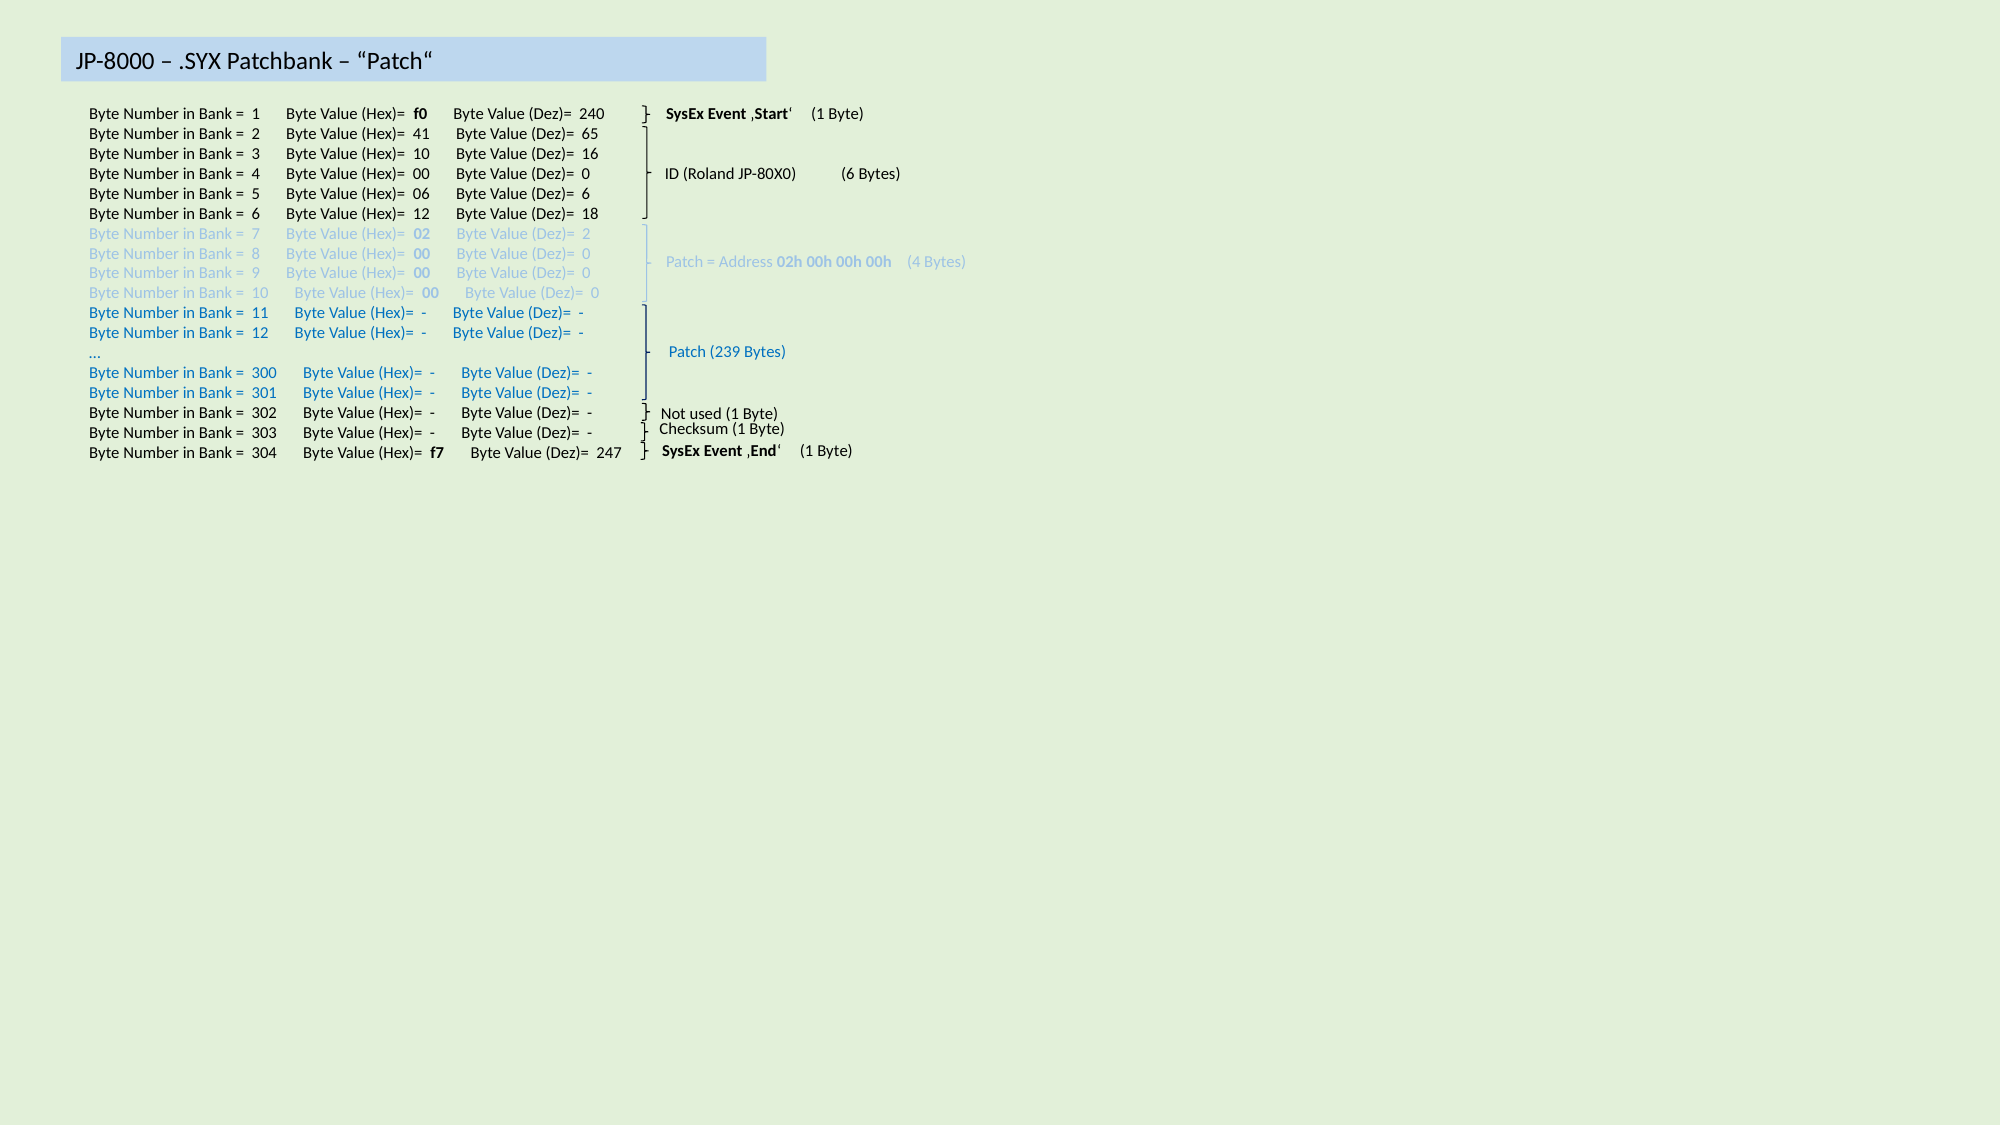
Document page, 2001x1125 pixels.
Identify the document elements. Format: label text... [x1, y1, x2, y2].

text_box Byte Number in Bank = 1 Byte Value (Hex)= f0 Byte Value (Dez)= 240 Byte Number in Bank = 2 Byte Value (Hex)= 41 Byte Value (Dez)= 65 Byte Number in Bank = 3 Byte Value (Hex)= 10 Byte Value (Dez)= 16 Byte Number in Bank = 4 Byte Value (Hex)= 00 Byte Value (Dez)= 0 Byte Number in Bank = 5 Byte Value (Hex)= 06 Byte Value (Dez)= 6 Byte Number in Bank = 6 Byte Value (Hex)= 12 Byte Value (Dez)= 18 Byte Number in Bank = 7 Byte Value (Hex)= 02 Byte Value (Dez)= 2 Byte Number in Bank = 8 Byte Value (Hex)= 00 Byte Value (Dez)= 0 Byte Number in Bank = 9 Byte Value (Hex)= 00 Byte Value (Dez)= 0 Byte Number in Bank = 10 Byte Value (Hex)= 00 Byte Value (Dez)= 0 Byte Number in Bank = 11 Byte Value (Hex)= - Byte Value (Dez)= - Byte Number in Bank = 12 Byte Value (Hex)= - Byte Value (Dez)= - … Byte Number in Bank = 300 Byte Value (Hex)= - Byte Value (Dez)= - Byte Number in Bank = 301 Byte Value (Hex)= - Byte Value (Dez)= - Byte Number in Bank = 302 Byte Value (Hex)= - Byte Value (Dez)= - Byte Number in Bank = 303 Byte Value (Hex)= - Byte Value (Dez)= - Byte Number in Bank = 304 Byte Value (Hex)= f7 Byte Value (Dez)= 247 [74, 95, 652, 490]
text_box [641, 402, 646, 421]
text_box JP-8000 – .SYX Patchbank – “Patch“ [61, 36, 767, 82]
text_box [642, 224, 652, 303]
text_box Not used (1 Byte) [646, 395, 1297, 430]
text_box SysEx Event ‚End‘ (1 Byte) [647, 432, 1299, 467]
text_box [640, 442, 647, 460]
text_box [640, 422, 644, 442]
text_box [641, 105, 651, 124]
text_box ID (Roland JP-80X0) (6 Bytes) [650, 155, 1016, 191]
text_box [642, 126, 650, 219]
text_box Patch (239 Bytes) [654, 333, 1386, 368]
text_box [641, 304, 651, 401]
text_box Checksum (1 Byte) [644, 421, 1296, 446]
text_box Patch = Address 02h 00h 00h 00h (4 Bytes) [651, 243, 1383, 279]
text_box SysEx Event ‚Start‘ (1 Byte) [651, 95, 1303, 130]
